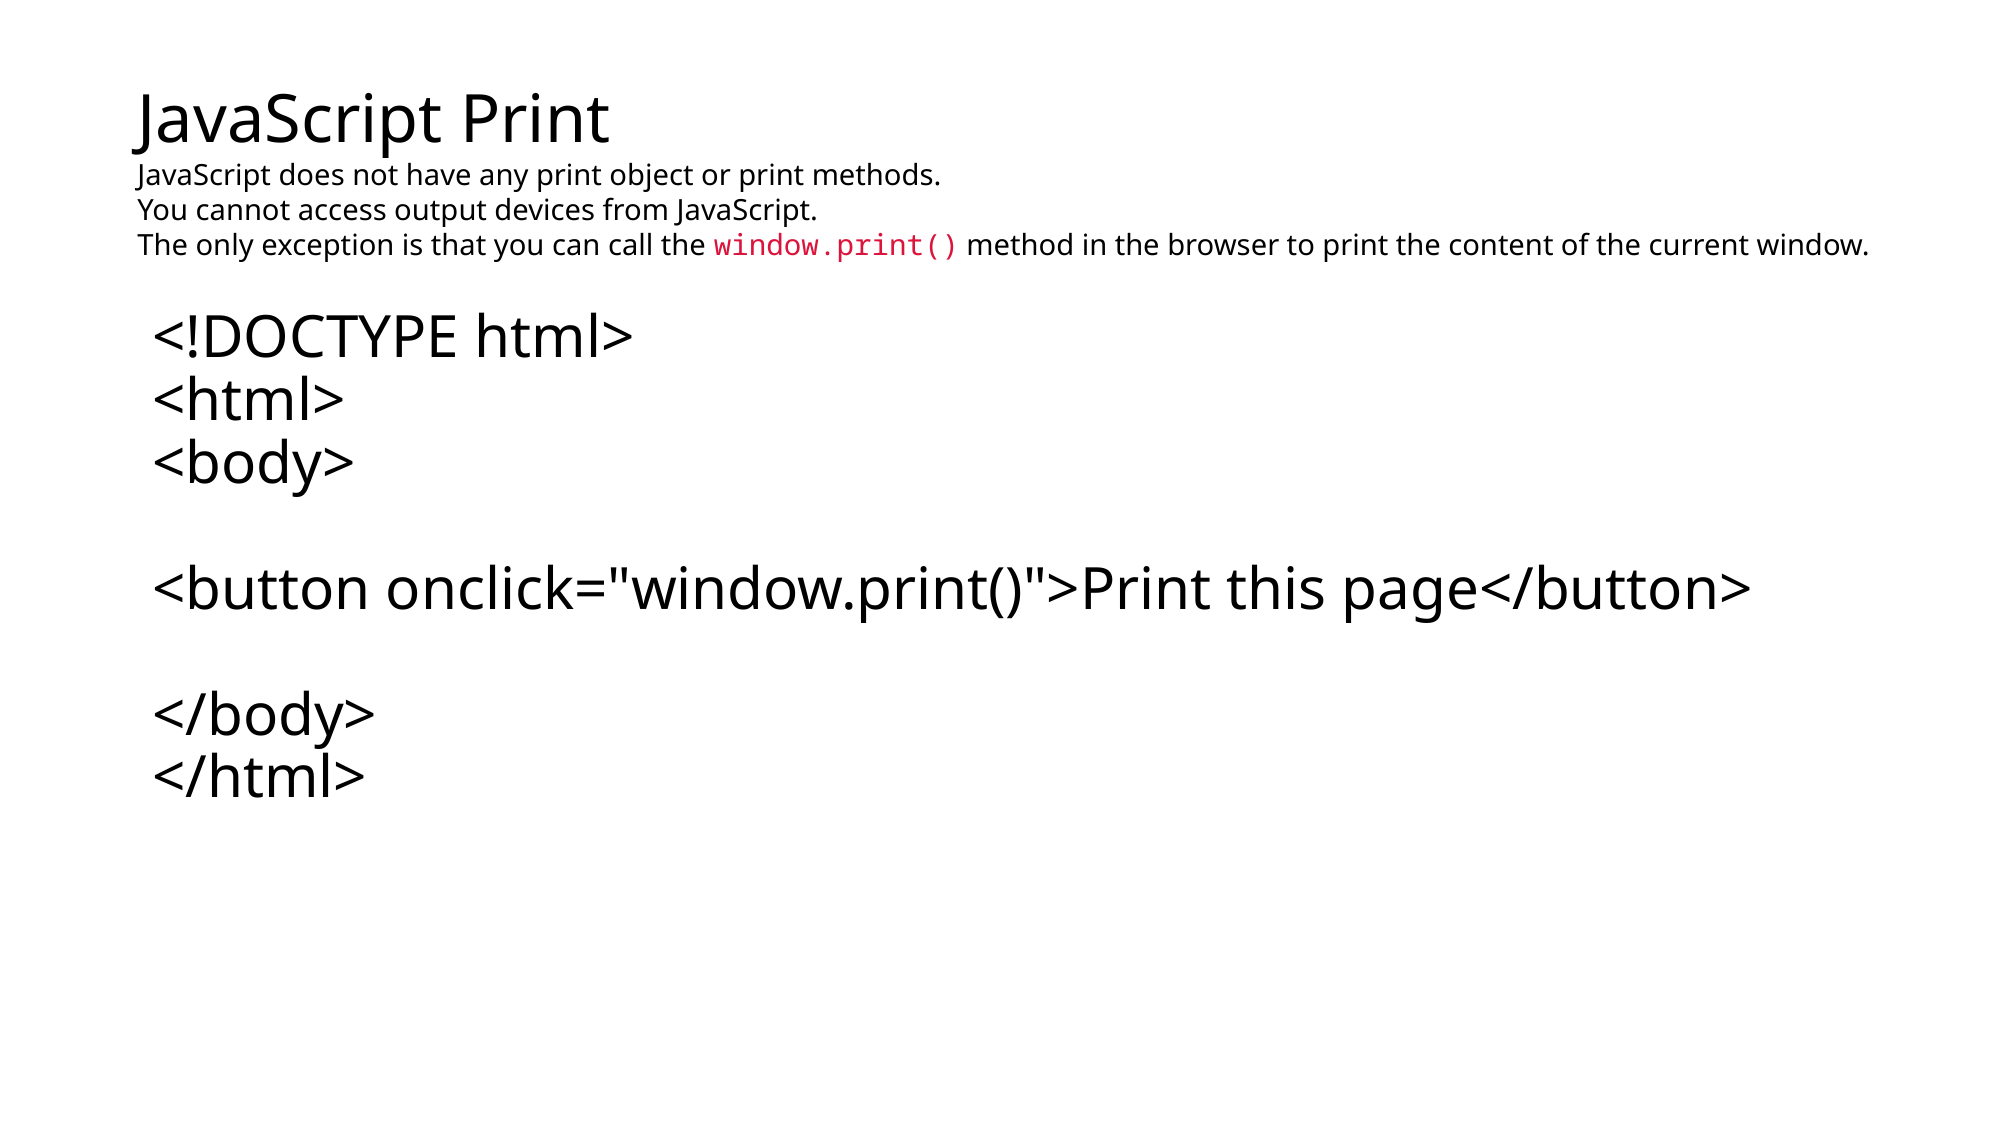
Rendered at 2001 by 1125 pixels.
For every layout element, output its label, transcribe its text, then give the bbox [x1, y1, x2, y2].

list <!DOCTYPE html> <html> <body> <button onclick="window.print()">Print this page</button> </body> </html> [137, 299, 1863, 1014]
title JavaScript Print JavaScript does not have any print object or print methods. You cannot access output devices from JavaScript. The only exception is that you can call the window.print() method in the browser to print the content of the current window. [137, 60, 1994, 278]
